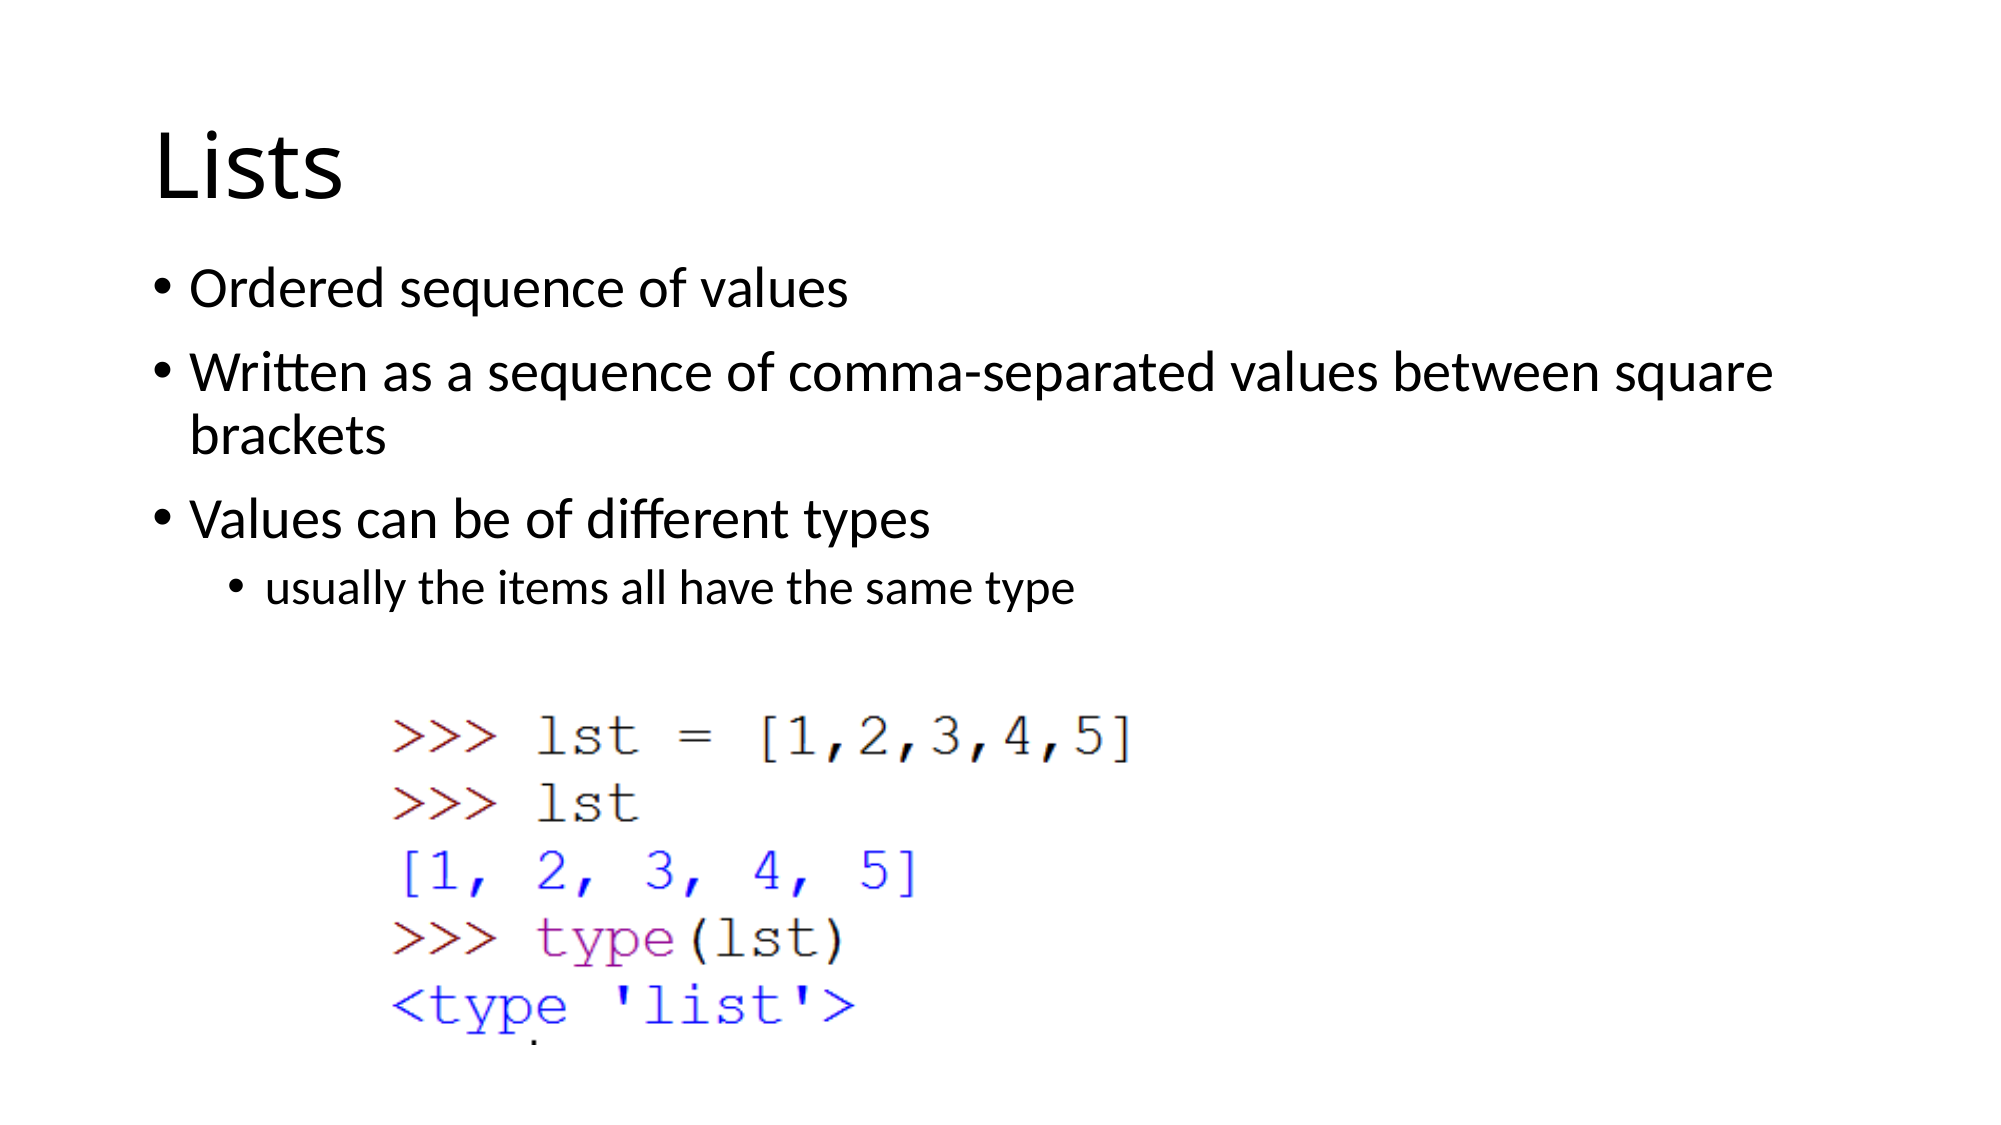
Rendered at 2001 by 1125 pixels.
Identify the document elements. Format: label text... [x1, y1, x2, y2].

picture [385, 704, 1164, 1045]
title Lists [137, 59, 1863, 249]
list Ordered sequence of values Written as a sequence of comma-separated values between square brackets Values can be of different types usually the items all have the same type [137, 249, 1913, 1014]
